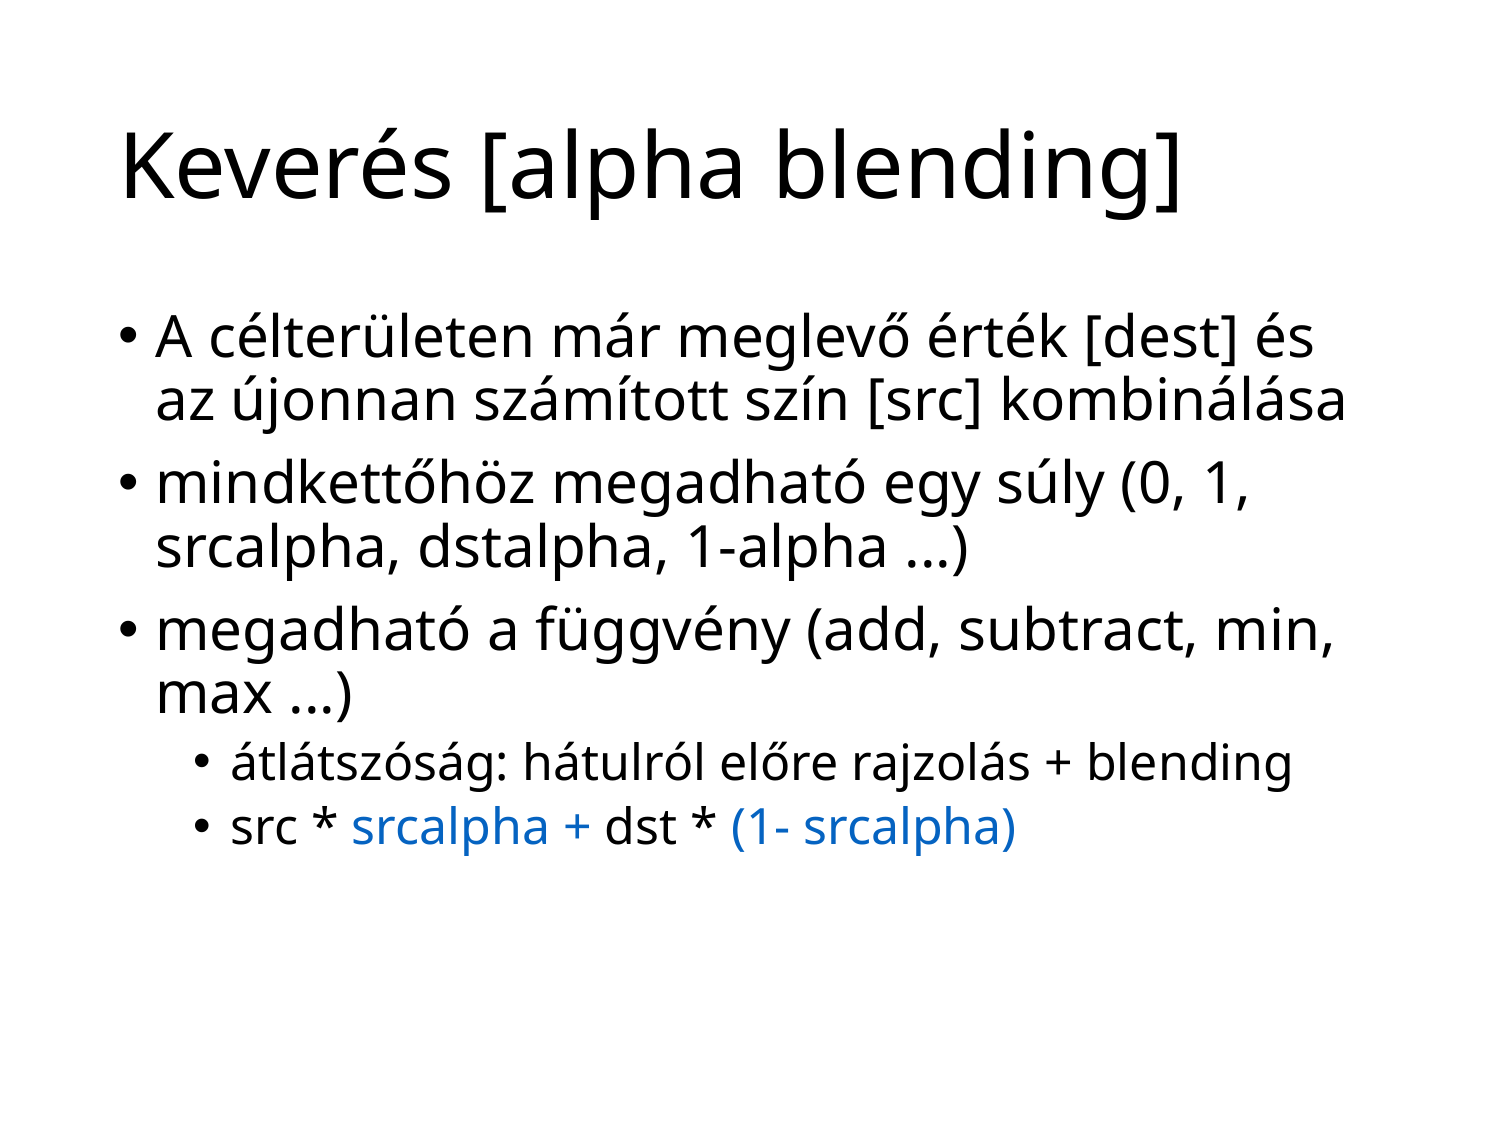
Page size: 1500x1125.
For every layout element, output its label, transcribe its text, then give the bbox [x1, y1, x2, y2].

list A célterületen már meglevő érték [dest] és az újonnan számított szín [src] kombinálása mindkettőhöz megadható egy súly (0, 1, srcalpha, dstalpha, 1-alpha ...) megadható a függvény (add, subtract, min, max ...) átlátszóság: hátulról előre rajzolás + blending src * srcalpha + dst * (1- srcalpha) [103, 299, 1397, 1114]
title Keverés [alpha blending] [103, 59, 1397, 278]
